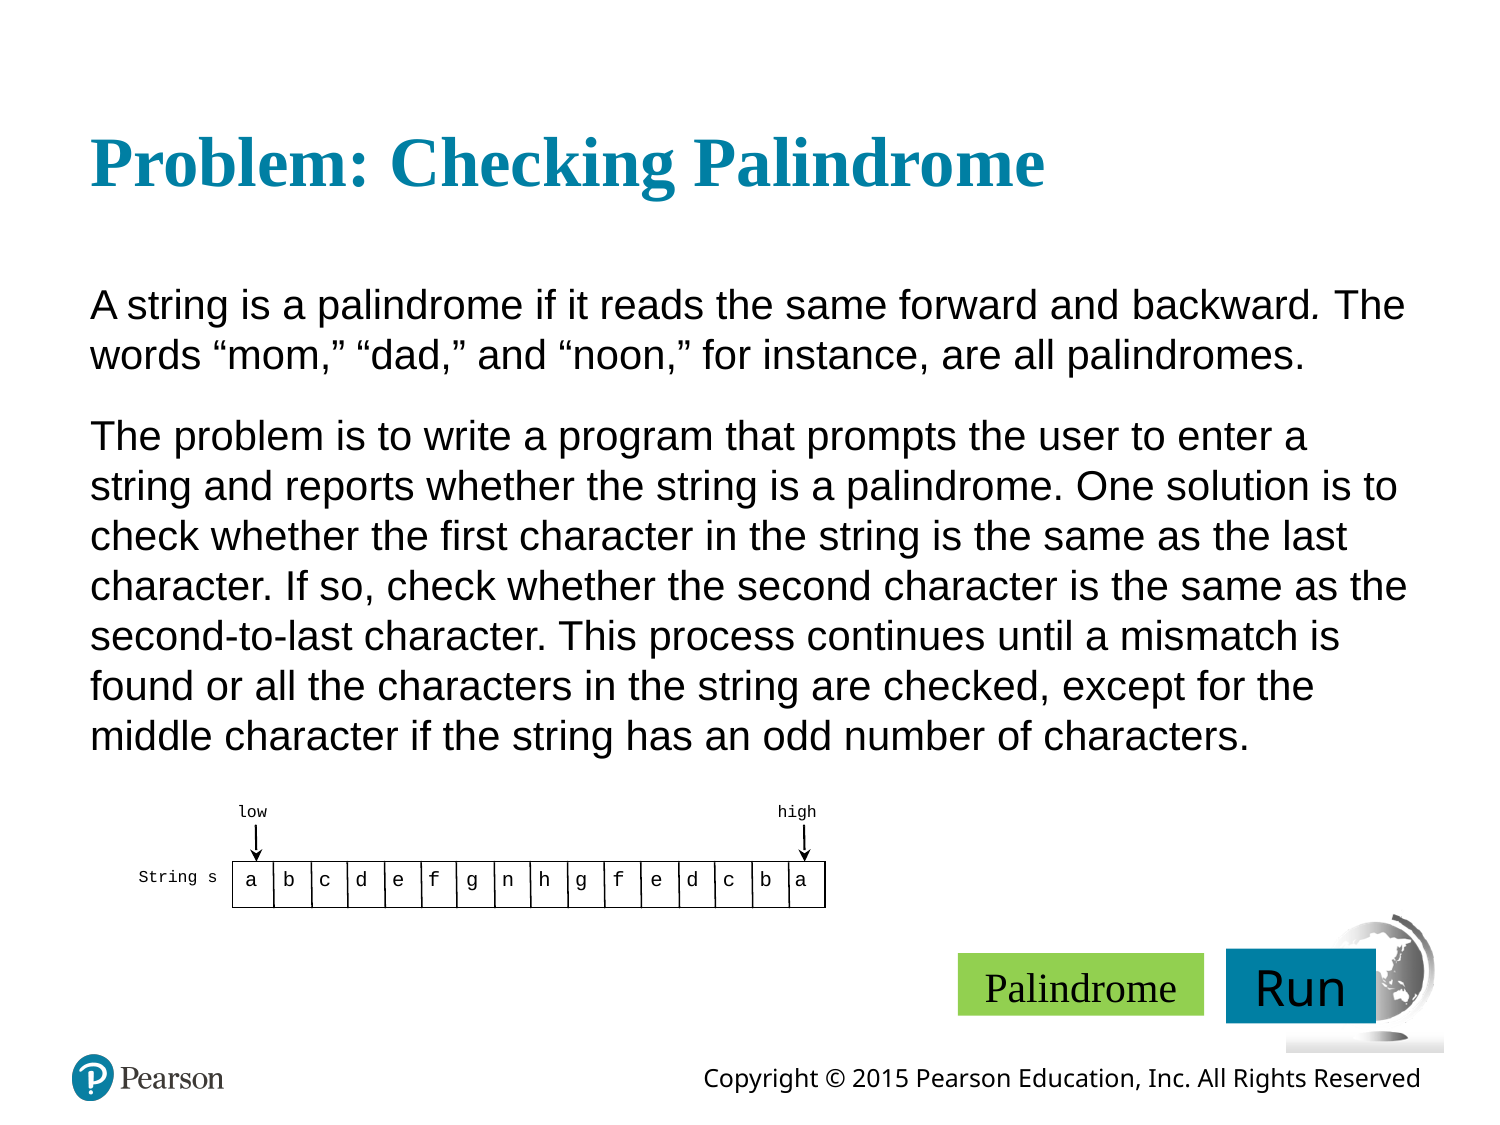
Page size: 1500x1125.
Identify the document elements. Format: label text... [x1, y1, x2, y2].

text_box Run [1226, 948, 1376, 1024]
list A string is a palindrome if it reads the same forward and backward. The words “mom,” “dad,” and “noon,” for instance, are all palindromes. The problem is to write a program that prompts the user to enter a string and reports whether the string is a palindrome. One solution is to check whether the first character in the string is the same as the last character. If so, check whether the second character is the same as the second-to-last character. This process continues until a mismatch is found or all the characters in the string are checked, except for the middle character if the string has an odd number of characters. [75, 262, 1426, 779]
picture [72, 1087, 83, 1101]
text_box Palindrome [957, 953, 1205, 1016]
picture [1286, 909, 1444, 1053]
picture [80, 1063, 106, 1088]
picture [133, 793, 852, 924]
picture [72, 1054, 88, 1070]
picture [98, 1054, 224, 1101]
title Problem: Checking Palindrome [75, 35, 1425, 216]
